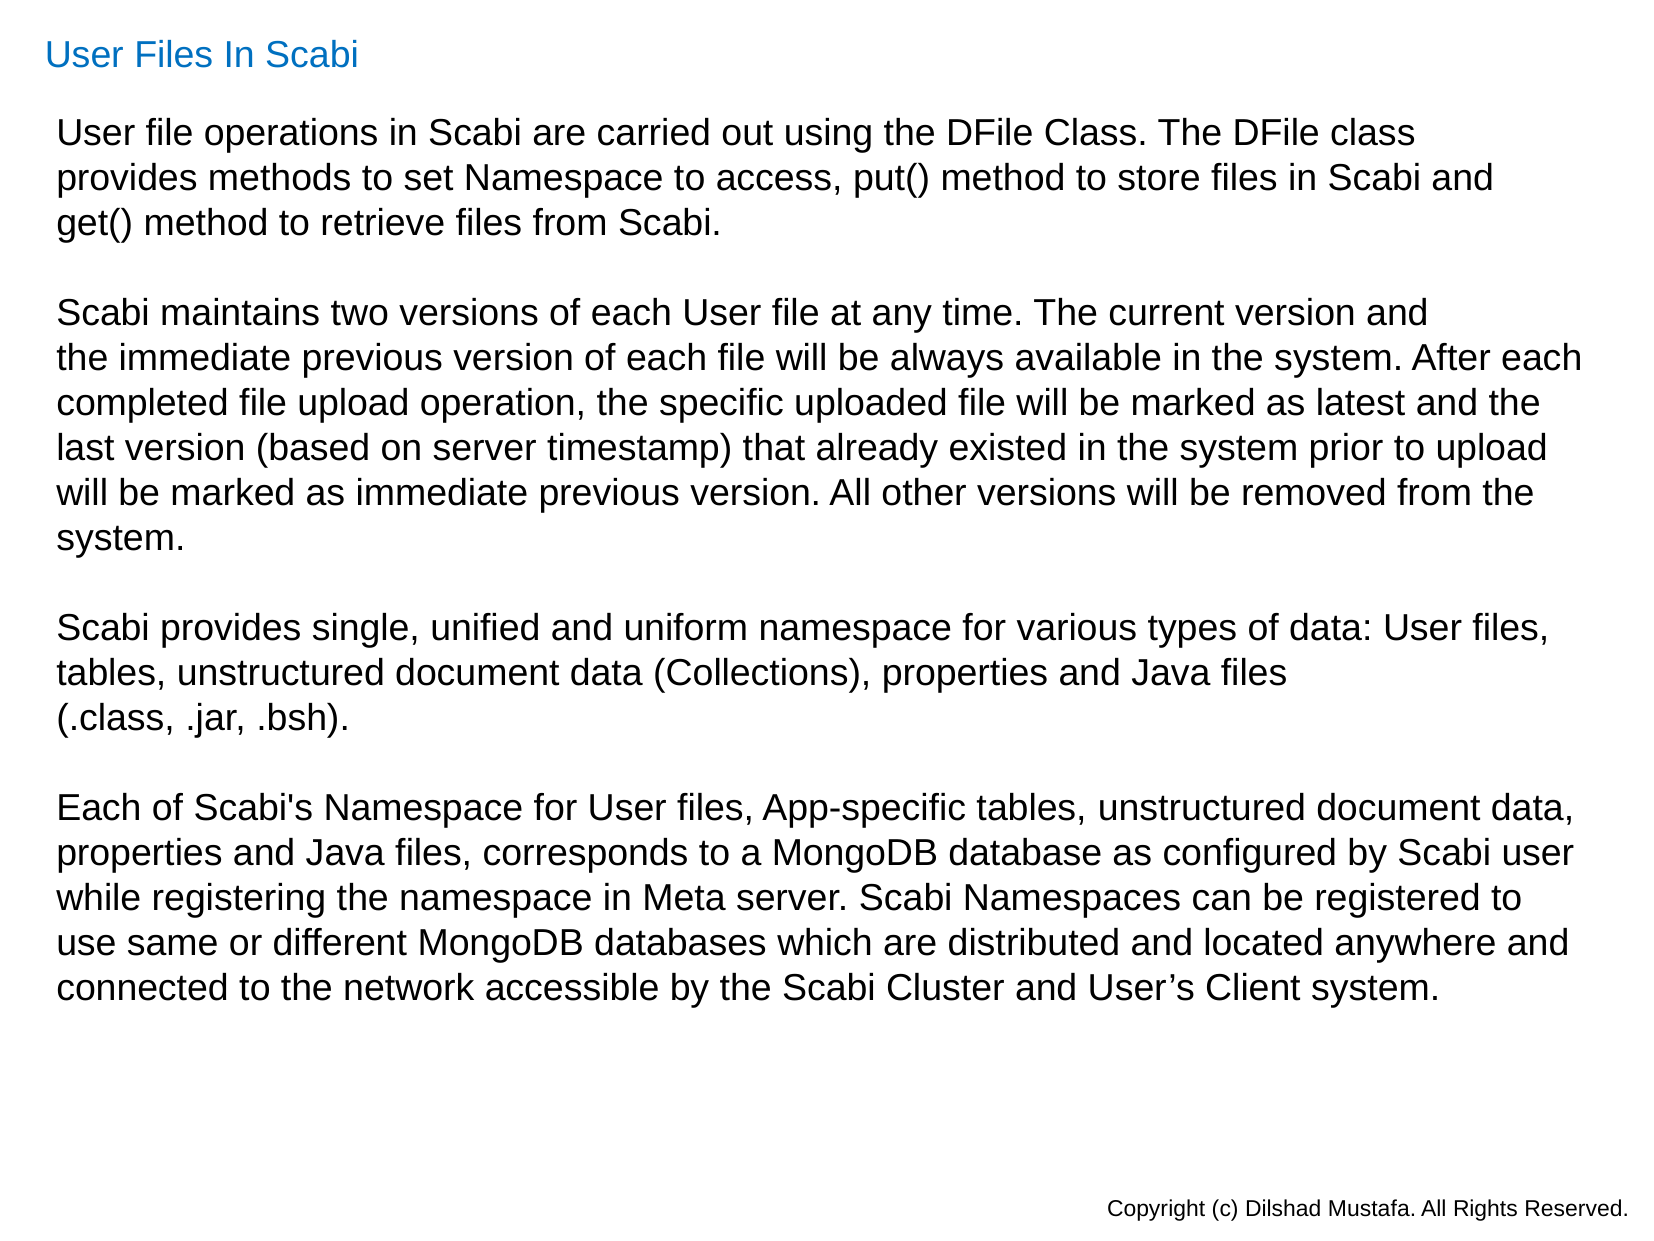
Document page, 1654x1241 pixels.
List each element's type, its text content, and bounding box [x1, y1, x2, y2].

text_box User file operations in Scabi are carried out using the DFile Class. The DFile class provides methods to set Namespace to access, put() method to store files in Scabi and get() method to retrieve files from Scabi. Scabi maintains two versions of each User file at any time. The current version and the immediate previous version of each file will be always available in the system. After each completed file upload operation, the specific uploaded file will be marked as latest and the last version (based on server timestamp) that already existed in the system prior to upload will be marked as immediate previous version. All other versions will be removed from the system. Scabi provides single, unified and uniform namespace for various types of data: User files, tables, unstructured document data (Collections), properties and Java files (.class, .jar, .bsh). Each of Scabi's Namespace for User files, App-specific tables, unstructured document data, properties and Java files, corresponds to a MongoDB database as configured by Scabi user while registering the namespace in Meta server. Scabi Namespaces can be registered to use same or different MongoDB databases which are distributed and located anywhere and connected to the network accessible by the Scabi Cluster and User’s Client system. [41, 100, 1601, 1061]
text_box User Files In Scabi [29, 22, 1120, 83]
text_box Copyright (c) Dilshad Mustafa. All Rights Reserved. [1092, 1186, 1645, 1229]
